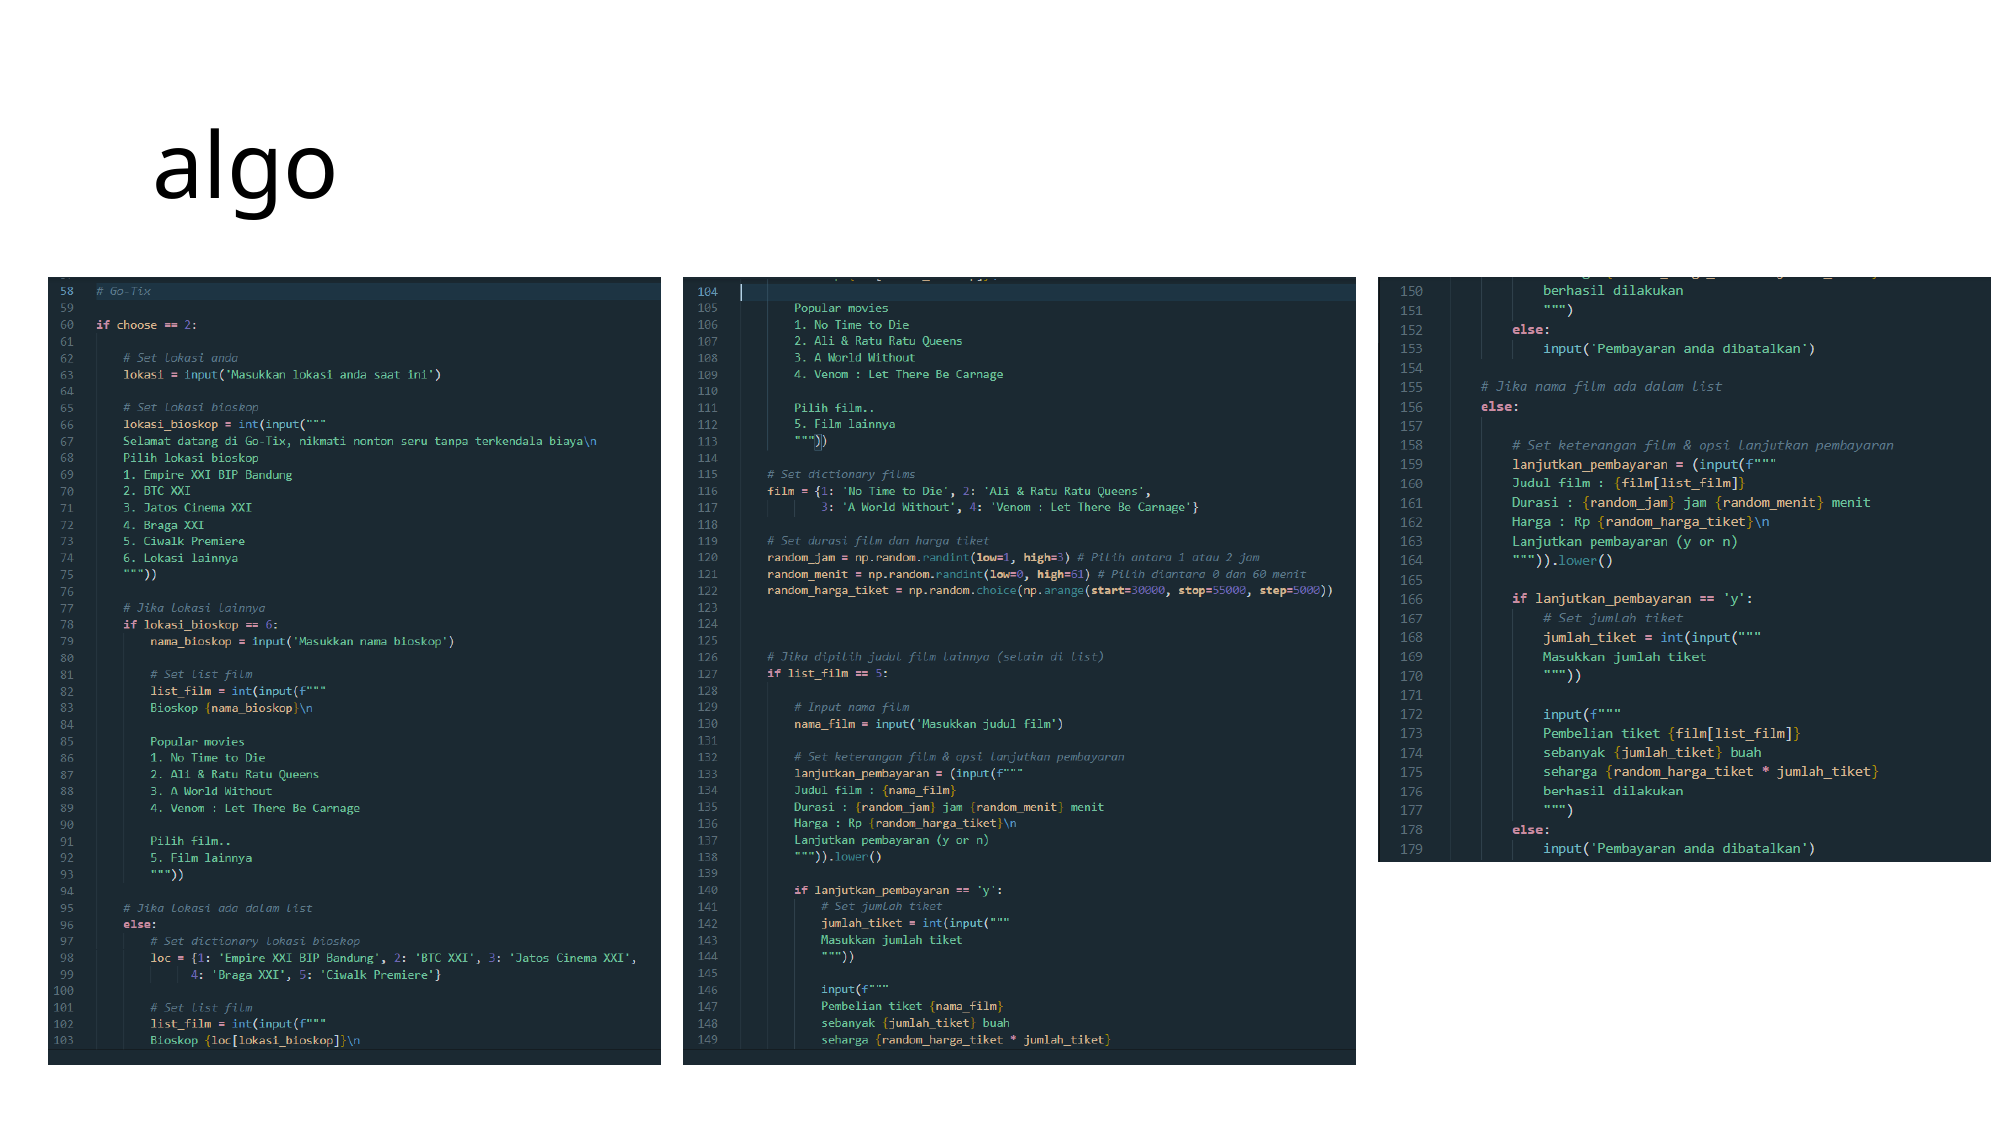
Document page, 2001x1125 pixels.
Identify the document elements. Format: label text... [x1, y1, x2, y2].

picture [1378, 277, 1991, 862]
title algo [137, 59, 1863, 278]
picture [683, 277, 1356, 1066]
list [48, 277, 661, 1066]
